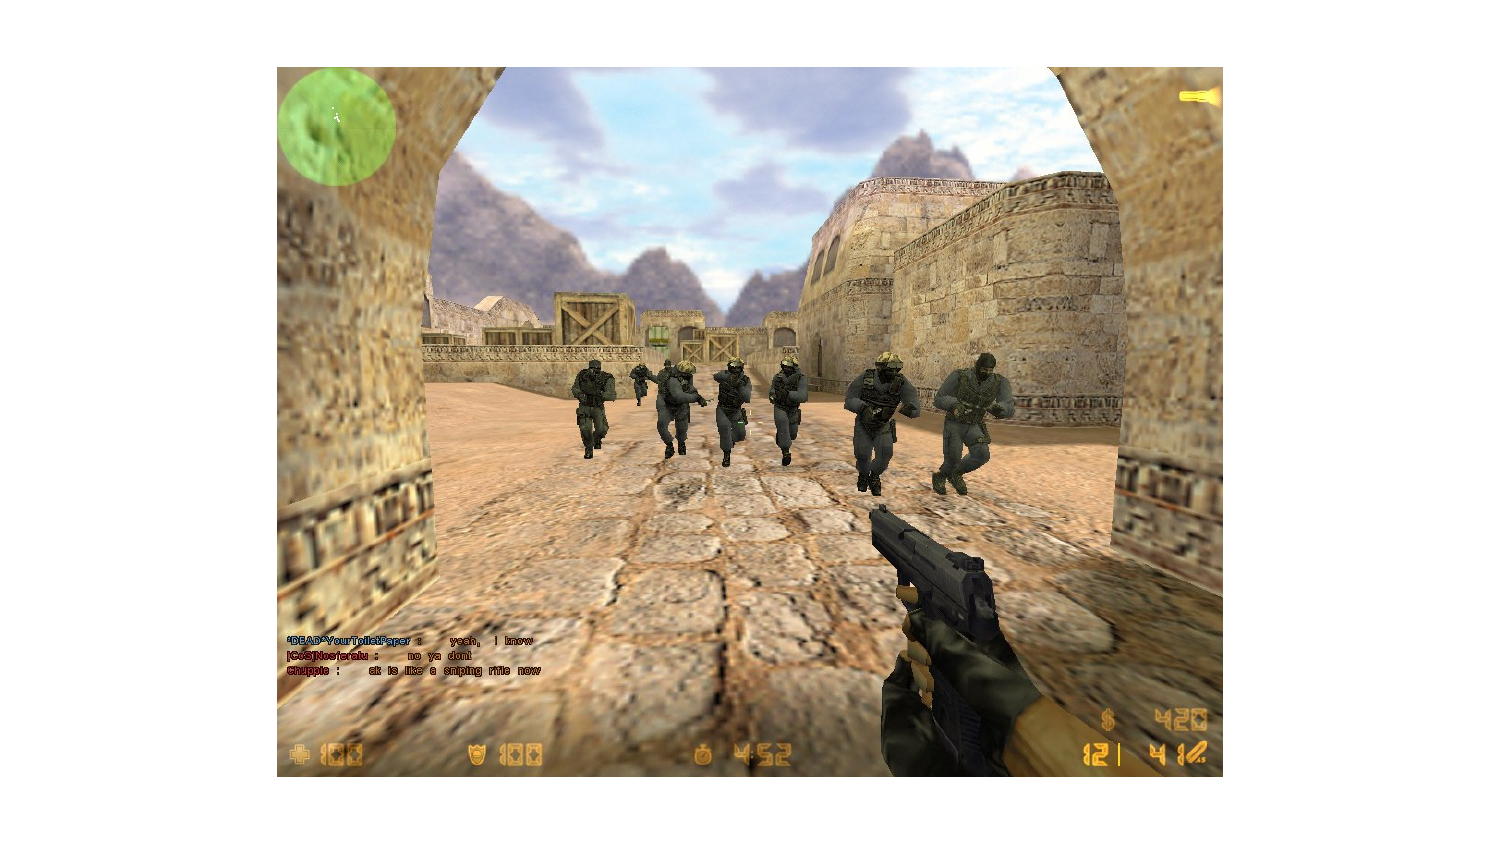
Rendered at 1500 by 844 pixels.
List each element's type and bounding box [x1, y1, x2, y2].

picture [277, 67, 1223, 777]
